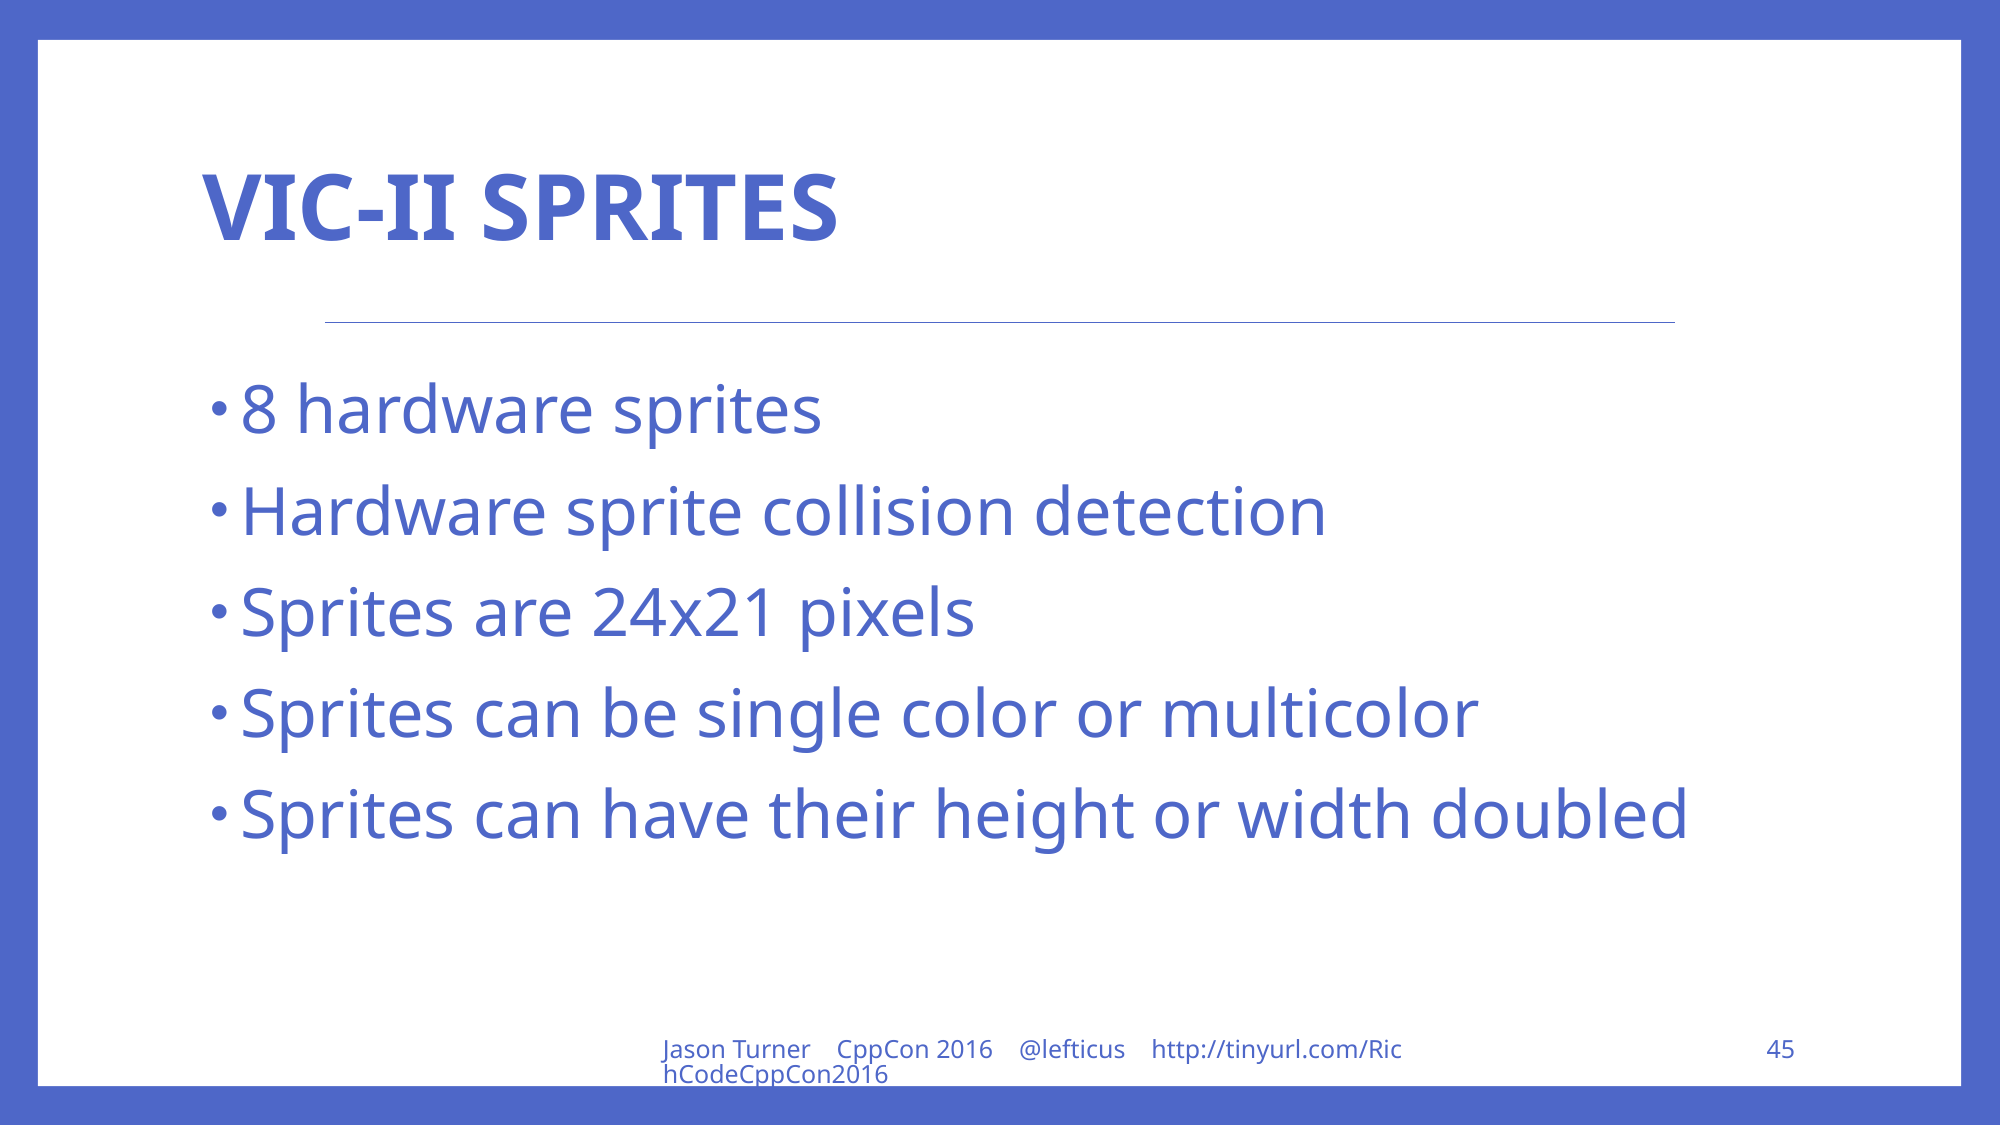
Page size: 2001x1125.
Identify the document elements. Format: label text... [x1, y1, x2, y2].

title Vic-II sprites [187, 99, 1808, 323]
footer Jason Turner CppCon 2016 @lefticus http://tinyurl.com/RichCodeCppCon2016 [647, 1020, 1422, 1081]
list 8 hardware sprites Hardware sprite collision detection Sprites are 24x21 pixels Sprites can be single color or multicolor Sprites can have their height or width doubled [187, 368, 1808, 1000]
slide_number 45 [1530, 1020, 1811, 1081]
